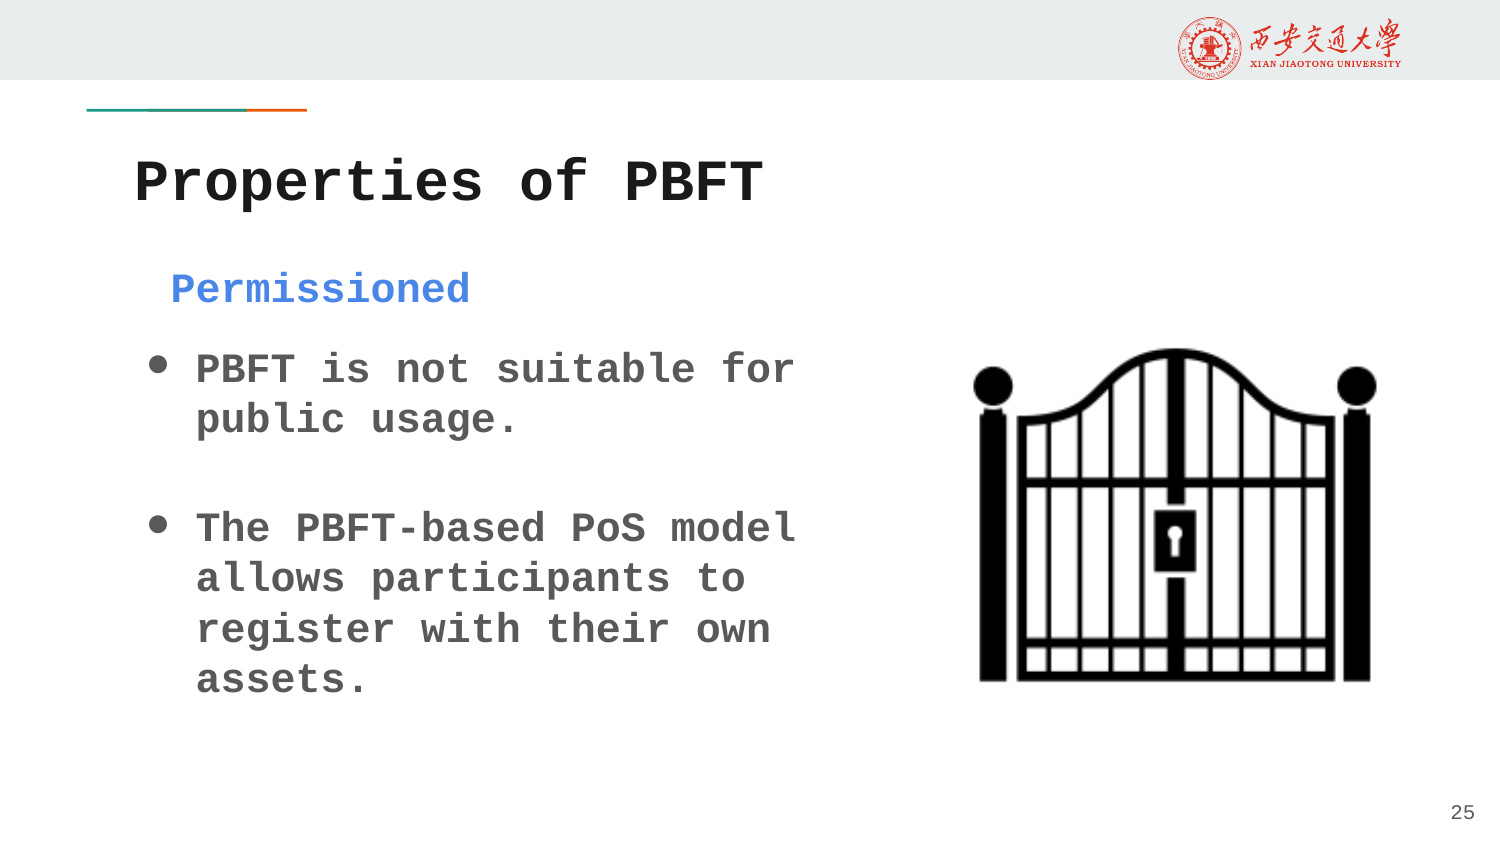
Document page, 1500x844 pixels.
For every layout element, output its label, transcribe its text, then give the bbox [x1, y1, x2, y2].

slide_number 25 [1400, 779, 1491, 844]
picture [1178, 17, 1401, 80]
list Permissioned PBFT is not suitable for public usage. The PBFT-based PoS model allows participants to register with their own assets. [105, 245, 912, 785]
picture [972, 308, 1381, 717]
title Properties of PBFT [119, 127, 1381, 216]
